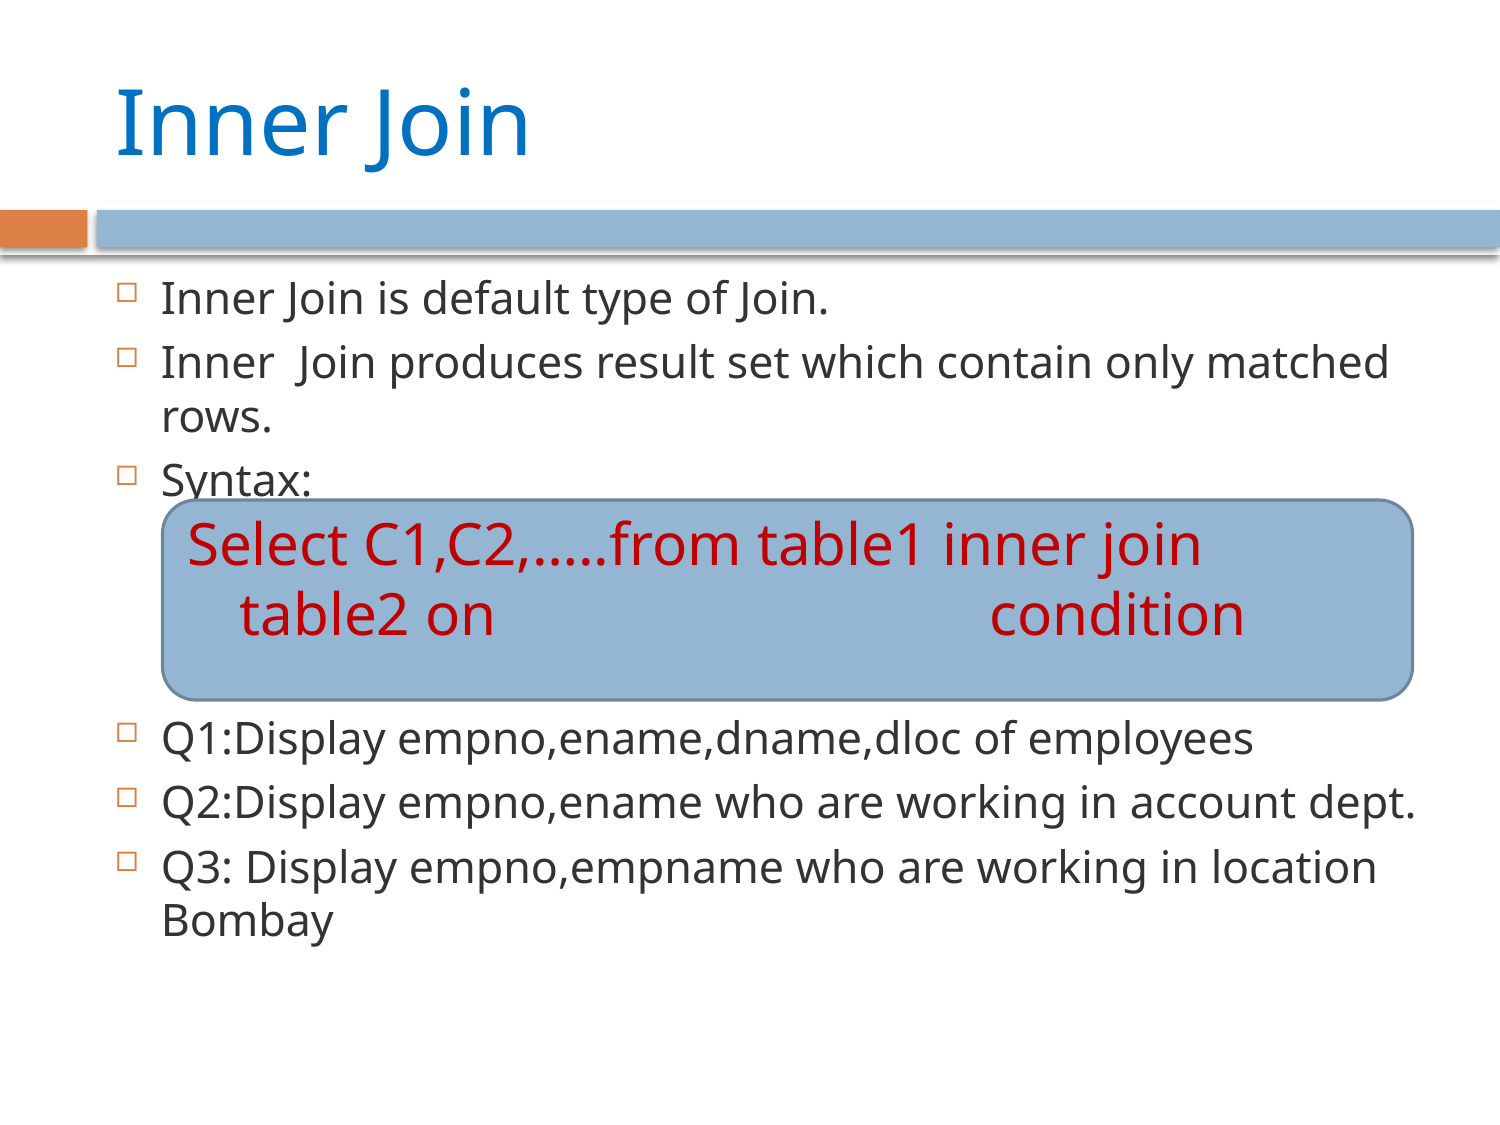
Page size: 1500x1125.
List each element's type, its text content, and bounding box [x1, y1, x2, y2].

list Inner Join is default type of Join. Inner Join produces result set which contain only matched rows. Syntax: Q1:Display empno,ename,dname,dloc of employees Q2:Display empno,ename who are working in account dept. Q3: Display empno,empname who are working in location Bombay [100, 262, 1438, 1000]
text_box Select C1,C2,…..from table1 inner join table2 on condition [160, 498, 1415, 702]
title Inner Join [100, 37, 1438, 200]
